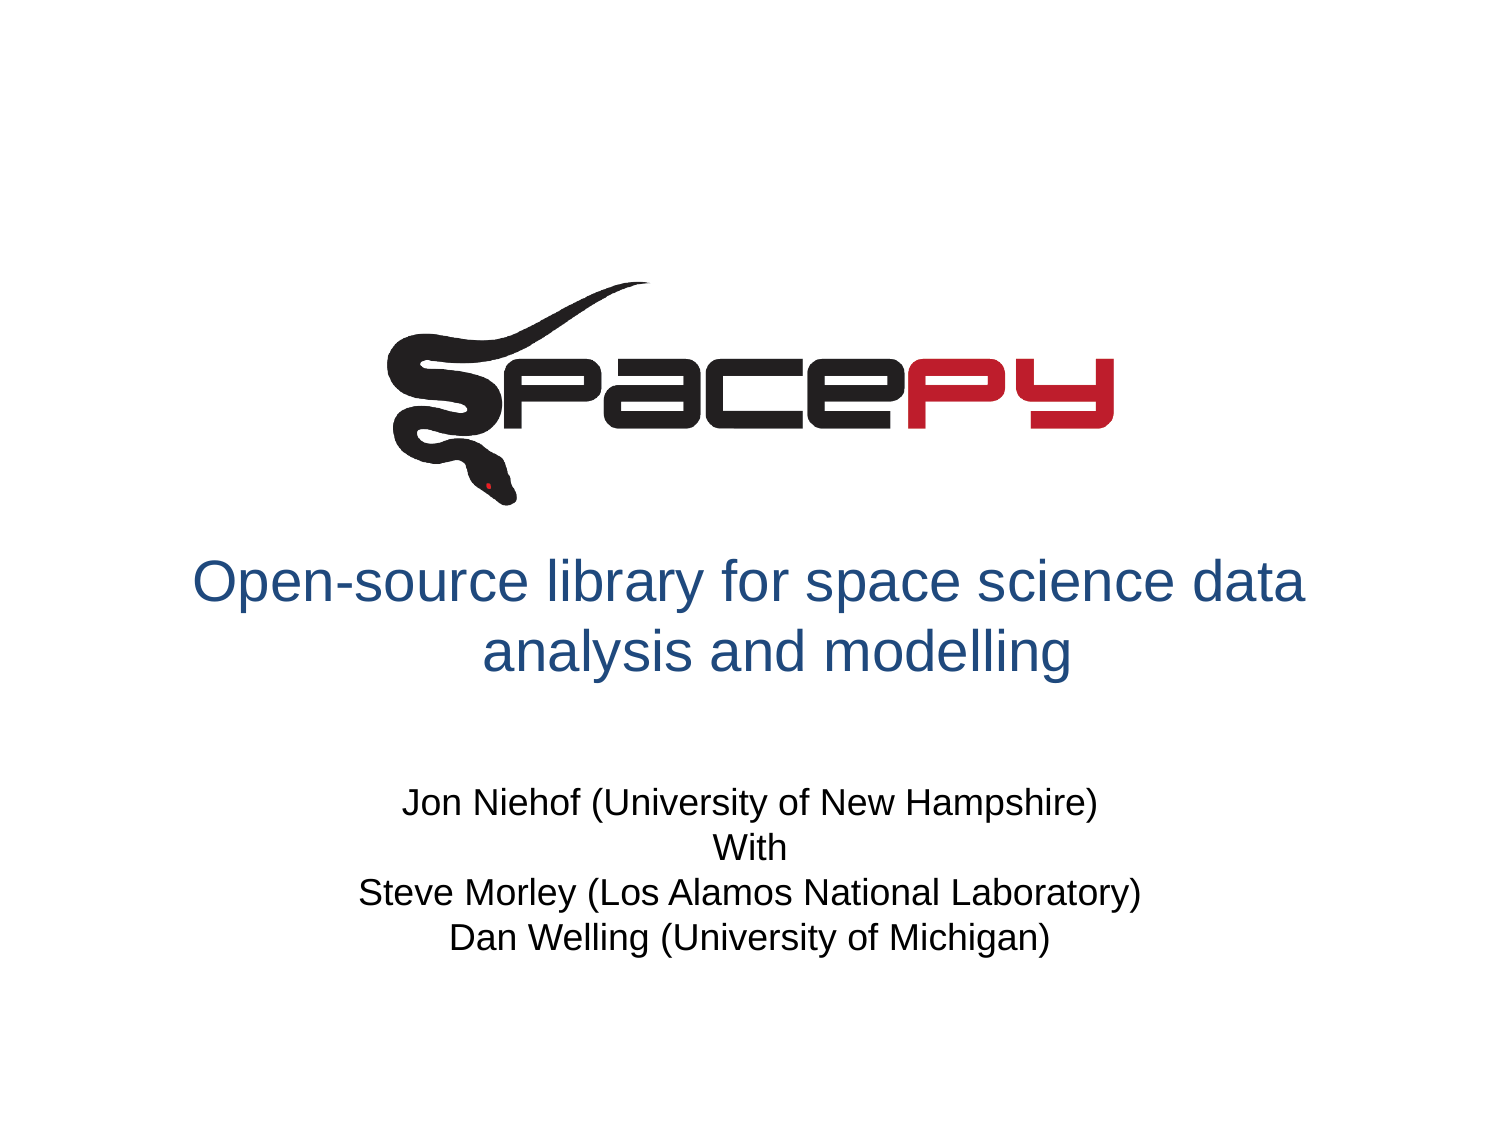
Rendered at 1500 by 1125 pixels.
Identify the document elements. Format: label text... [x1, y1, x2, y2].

text_box Jon Niehof (University of New Hampshire) With Steve Morley (Los Alamos National Laboratory) Dan Welling (University of Michigan) [187, 770, 1314, 1011]
picture [372, 274, 1127, 519]
text_box Open-source library for space science data analysis and modelling [112, 528, 1388, 772]
